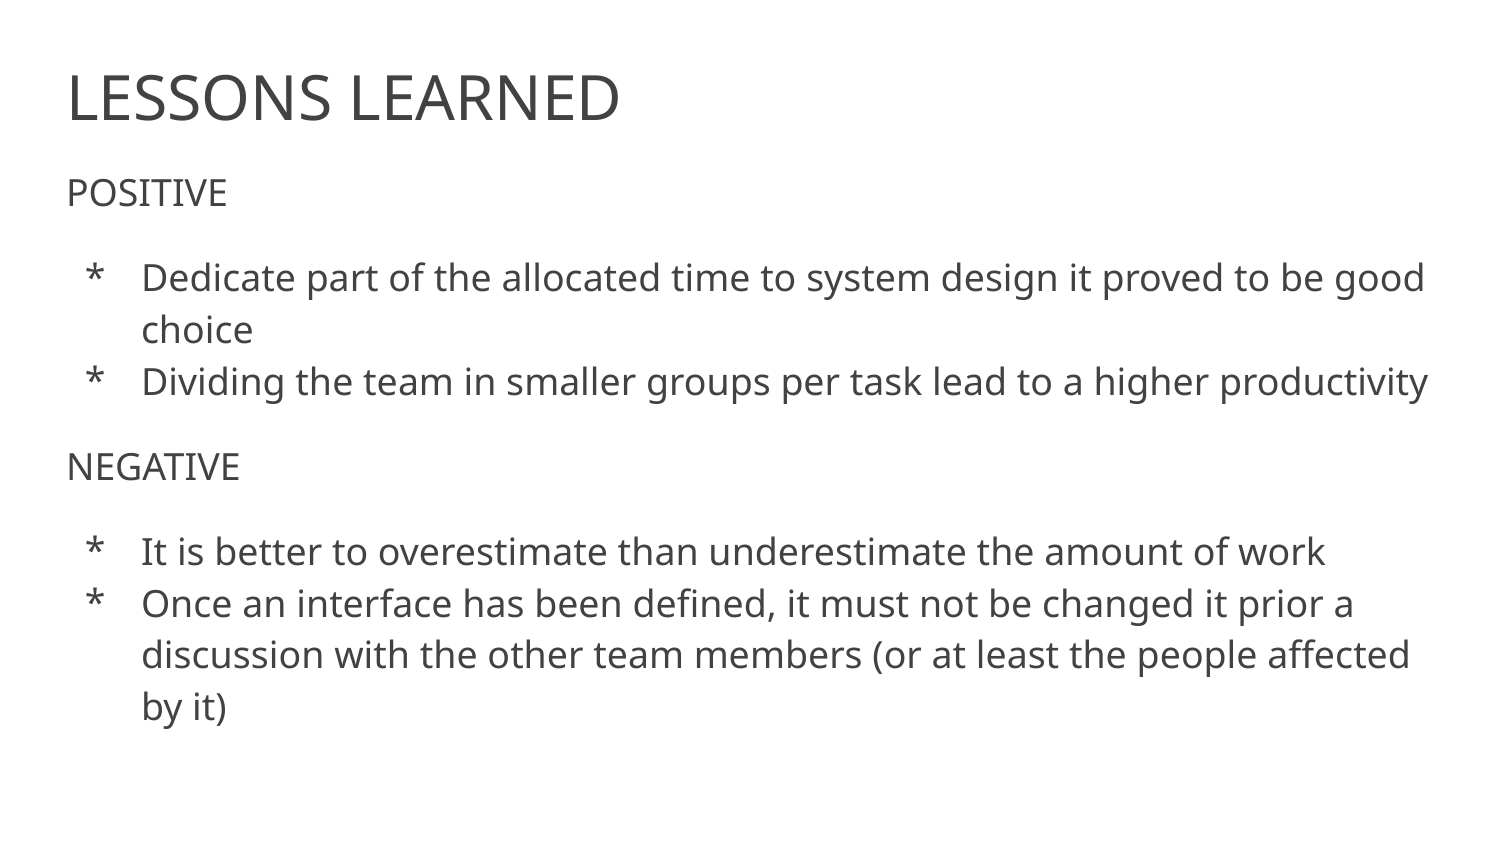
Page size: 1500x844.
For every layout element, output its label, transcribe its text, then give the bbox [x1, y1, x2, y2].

title LESSONS LEARNED [51, 27, 1449, 147]
list POSITIVE Dedicate part of the allocated time to system design it proved to be good choice Dividing the team in smaller groups per task lead to a higher productivity NEGATIVE It is better to overestimate than underestimate the amount of work Once an interface has been defined, it must not be changed it prior a discussion with the other team members (or at least the people affected by it) [51, 147, 1449, 844]
